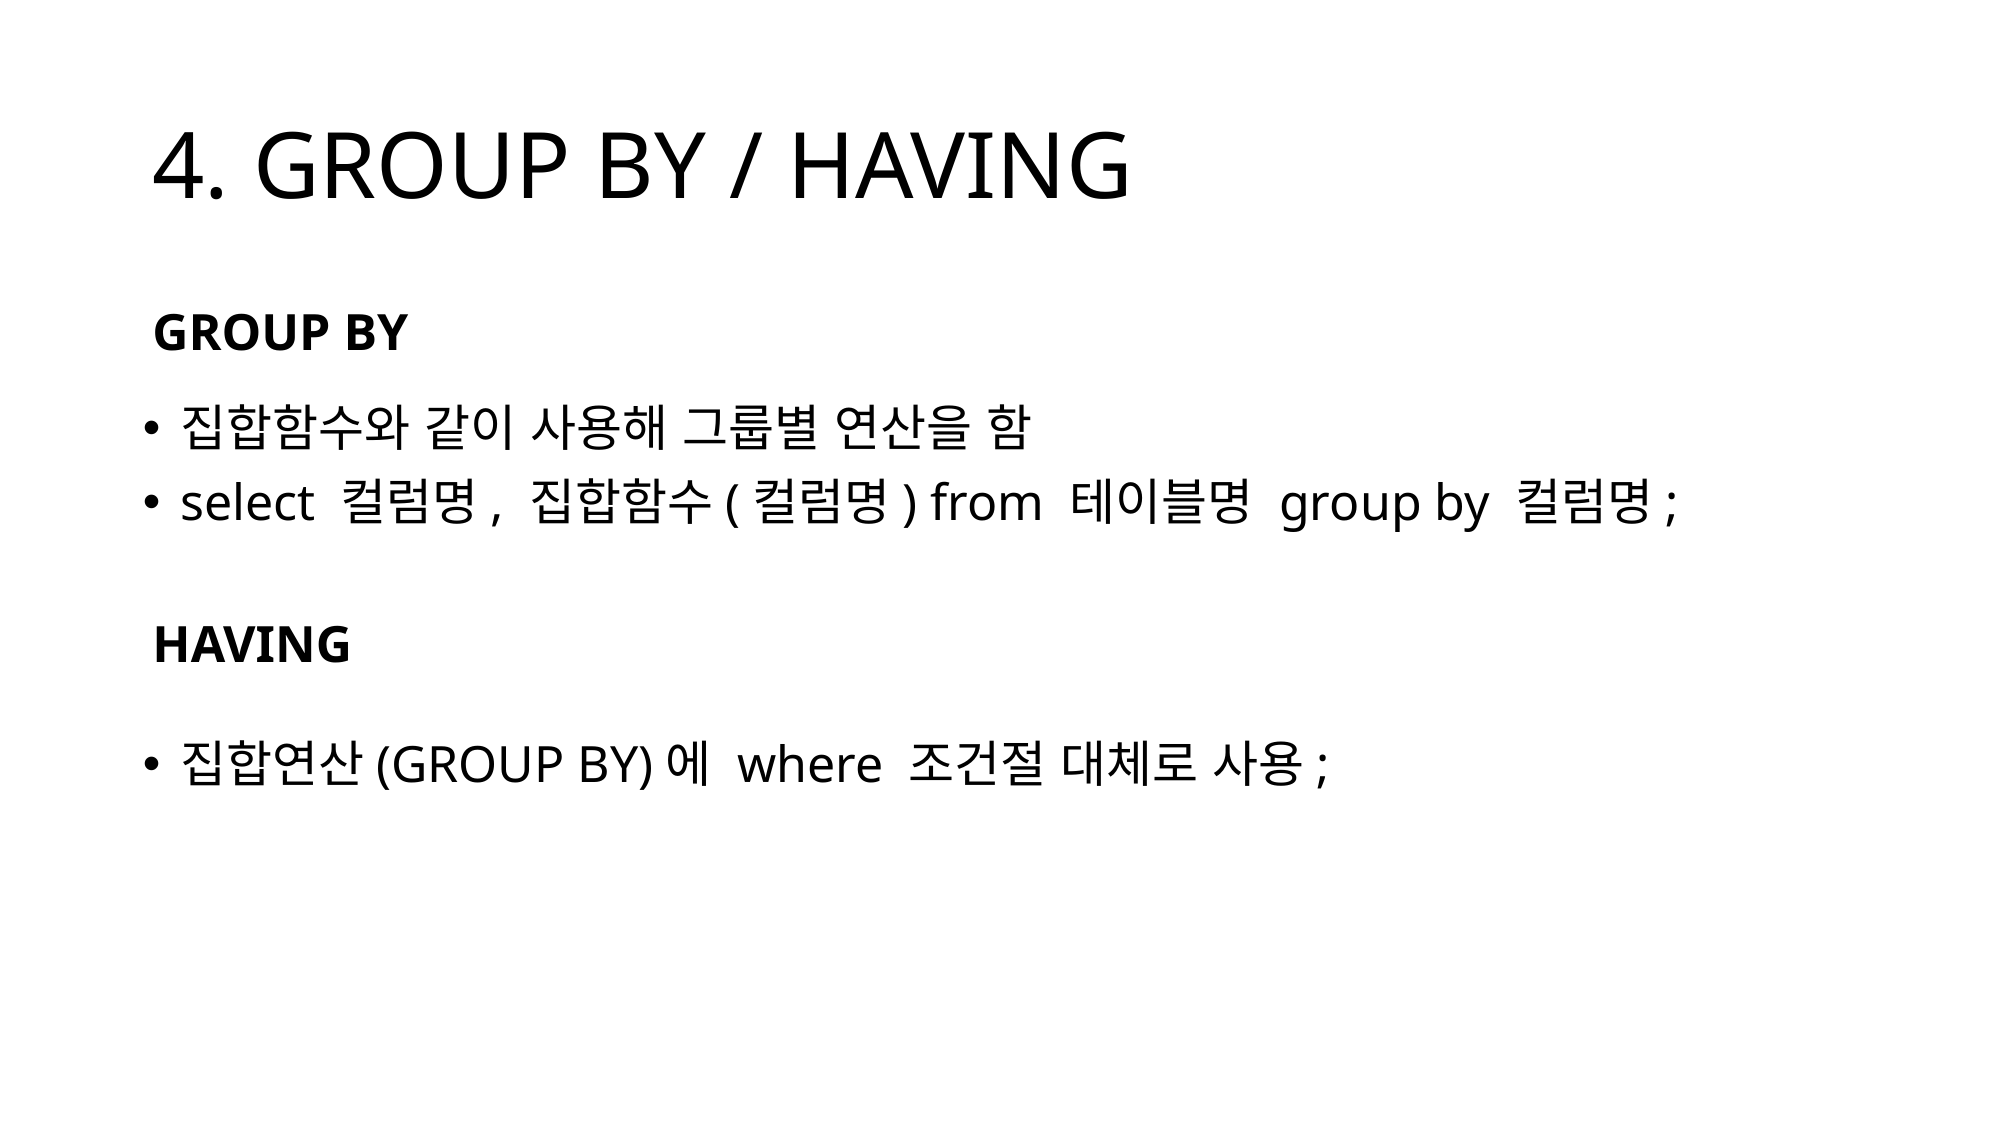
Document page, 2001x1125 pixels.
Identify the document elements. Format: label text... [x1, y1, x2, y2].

text_box HAVING [137, 611, 1863, 691]
text_box 집합연산(GROUP BY)에 where 조건절 대체로 사용; [127, 731, 1853, 973]
text_box 집합함수와 같이 사용해 그룹별 연산을 함 select 컬럼명, 집합함수(컬럼명) from 테이블명 group by 컬럼명; [127, 395, 1853, 636]
list GROUP BY [137, 299, 1863, 396]
title 4. GROUP BY / HAVING [137, 59, 1863, 278]
